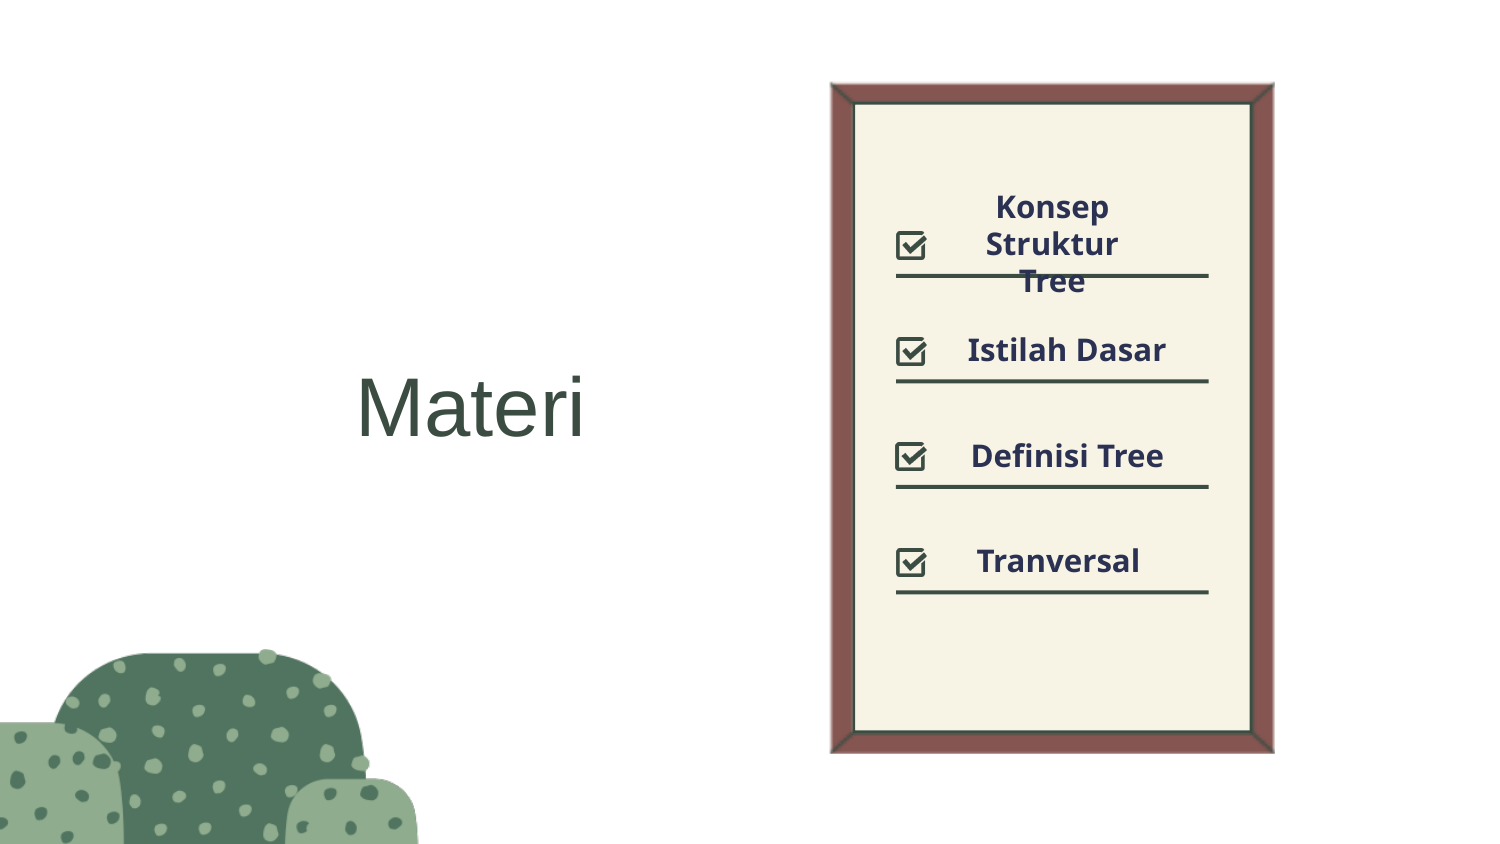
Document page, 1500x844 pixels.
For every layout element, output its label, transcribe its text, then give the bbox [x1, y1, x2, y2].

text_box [829, 81, 1275, 755]
picture [0, 649, 448, 844]
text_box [895, 337, 1210, 384]
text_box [895, 548, 1210, 595]
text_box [895, 231, 1210, 279]
text_box Materi [355, 333, 623, 454]
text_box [895, 442, 1209, 490]
